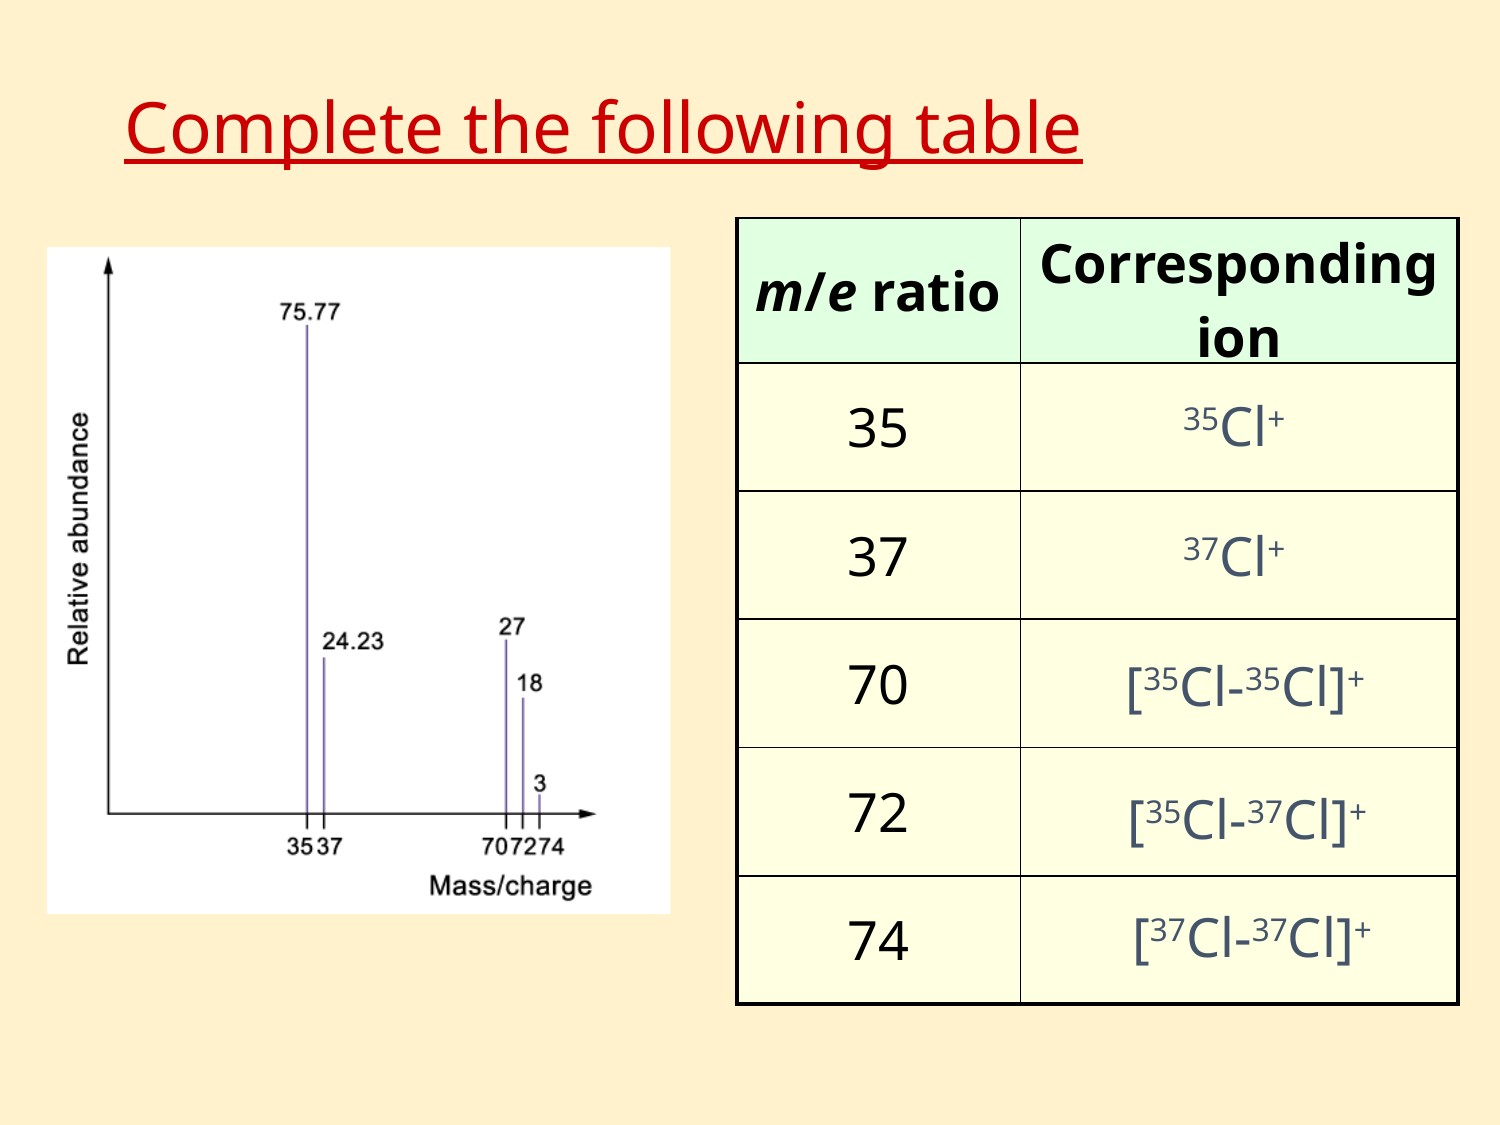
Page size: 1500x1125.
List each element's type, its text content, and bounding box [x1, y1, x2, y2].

table_header m/e ratio [739, 219, 1020, 362]
table_cell [1021, 748, 1079, 875]
table_cell [1021, 877, 1456, 1002]
table_cell [1021, 620, 1456, 747]
picture [46, 242, 671, 915]
table_cell [1021, 364, 1456, 490]
table_cell 74 [739, 877, 1020, 1002]
table_header Corresponding ion [1021, 219, 1456, 362]
table_cell [1411, 748, 1456, 875]
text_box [1151, 385, 1317, 596]
table_cell 35 [739, 364, 1020, 490]
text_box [1079, 645, 1411, 976]
table_cell 37 [739, 492, 1020, 618]
table_cell 72 [739, 748, 1020, 875]
table_cell [1021, 492, 1456, 618]
text_box Complete the following table [109, 74, 1424, 175]
table_cell 70 [739, 620, 1020, 747]
